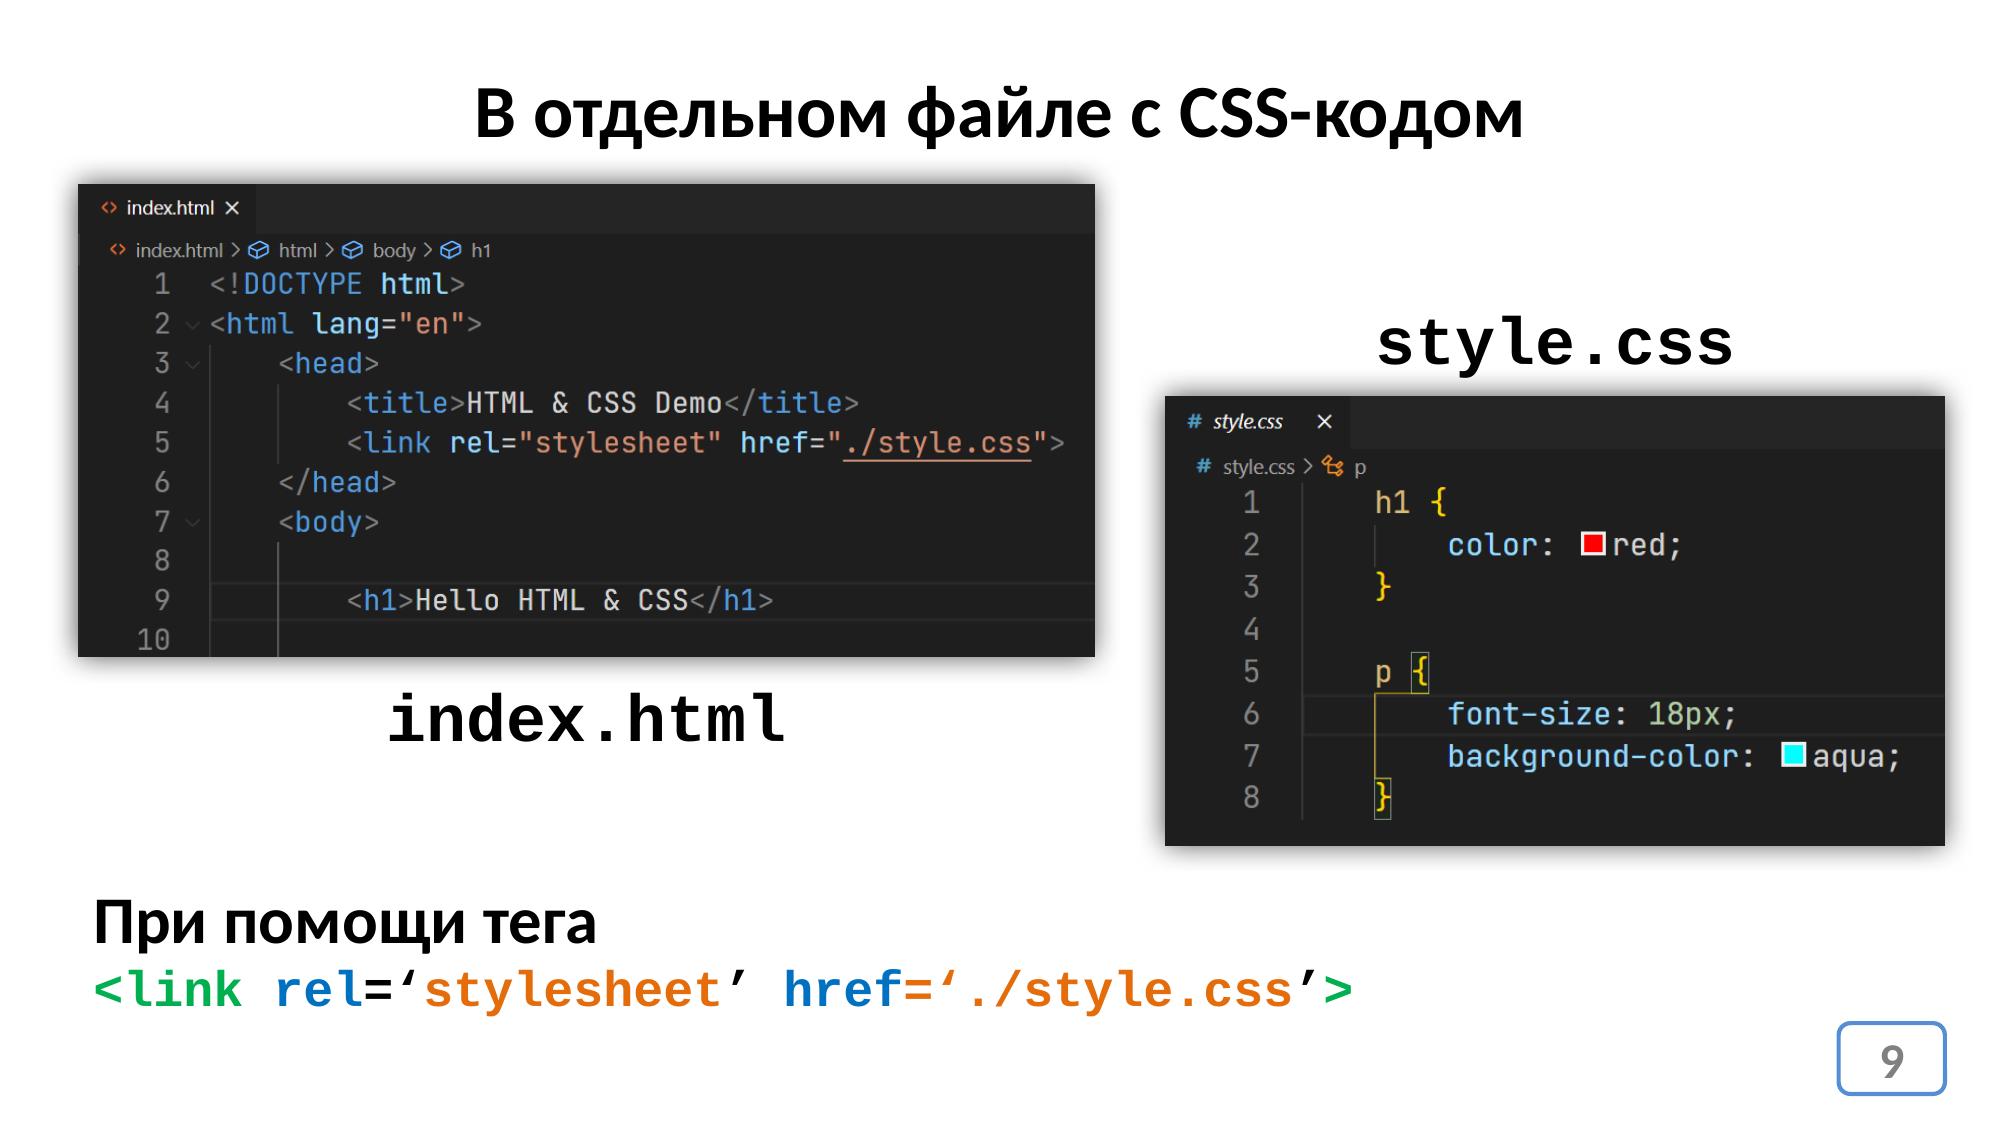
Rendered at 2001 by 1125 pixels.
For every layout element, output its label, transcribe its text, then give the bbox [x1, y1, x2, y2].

picture [1165, 396, 1946, 846]
text_box При помощи тега <link rel=‘stylesheet’ href=‘./style.css’> [78, 869, 1390, 1025]
text_box style.css [1165, 290, 1945, 377]
text_box В отдельном файле с CSS-кодом [0, 54, 2000, 160]
picture [78, 184, 1095, 658]
text_box index.html [78, 675, 1095, 762]
text_box 9 [1836, 1021, 1948, 1097]
